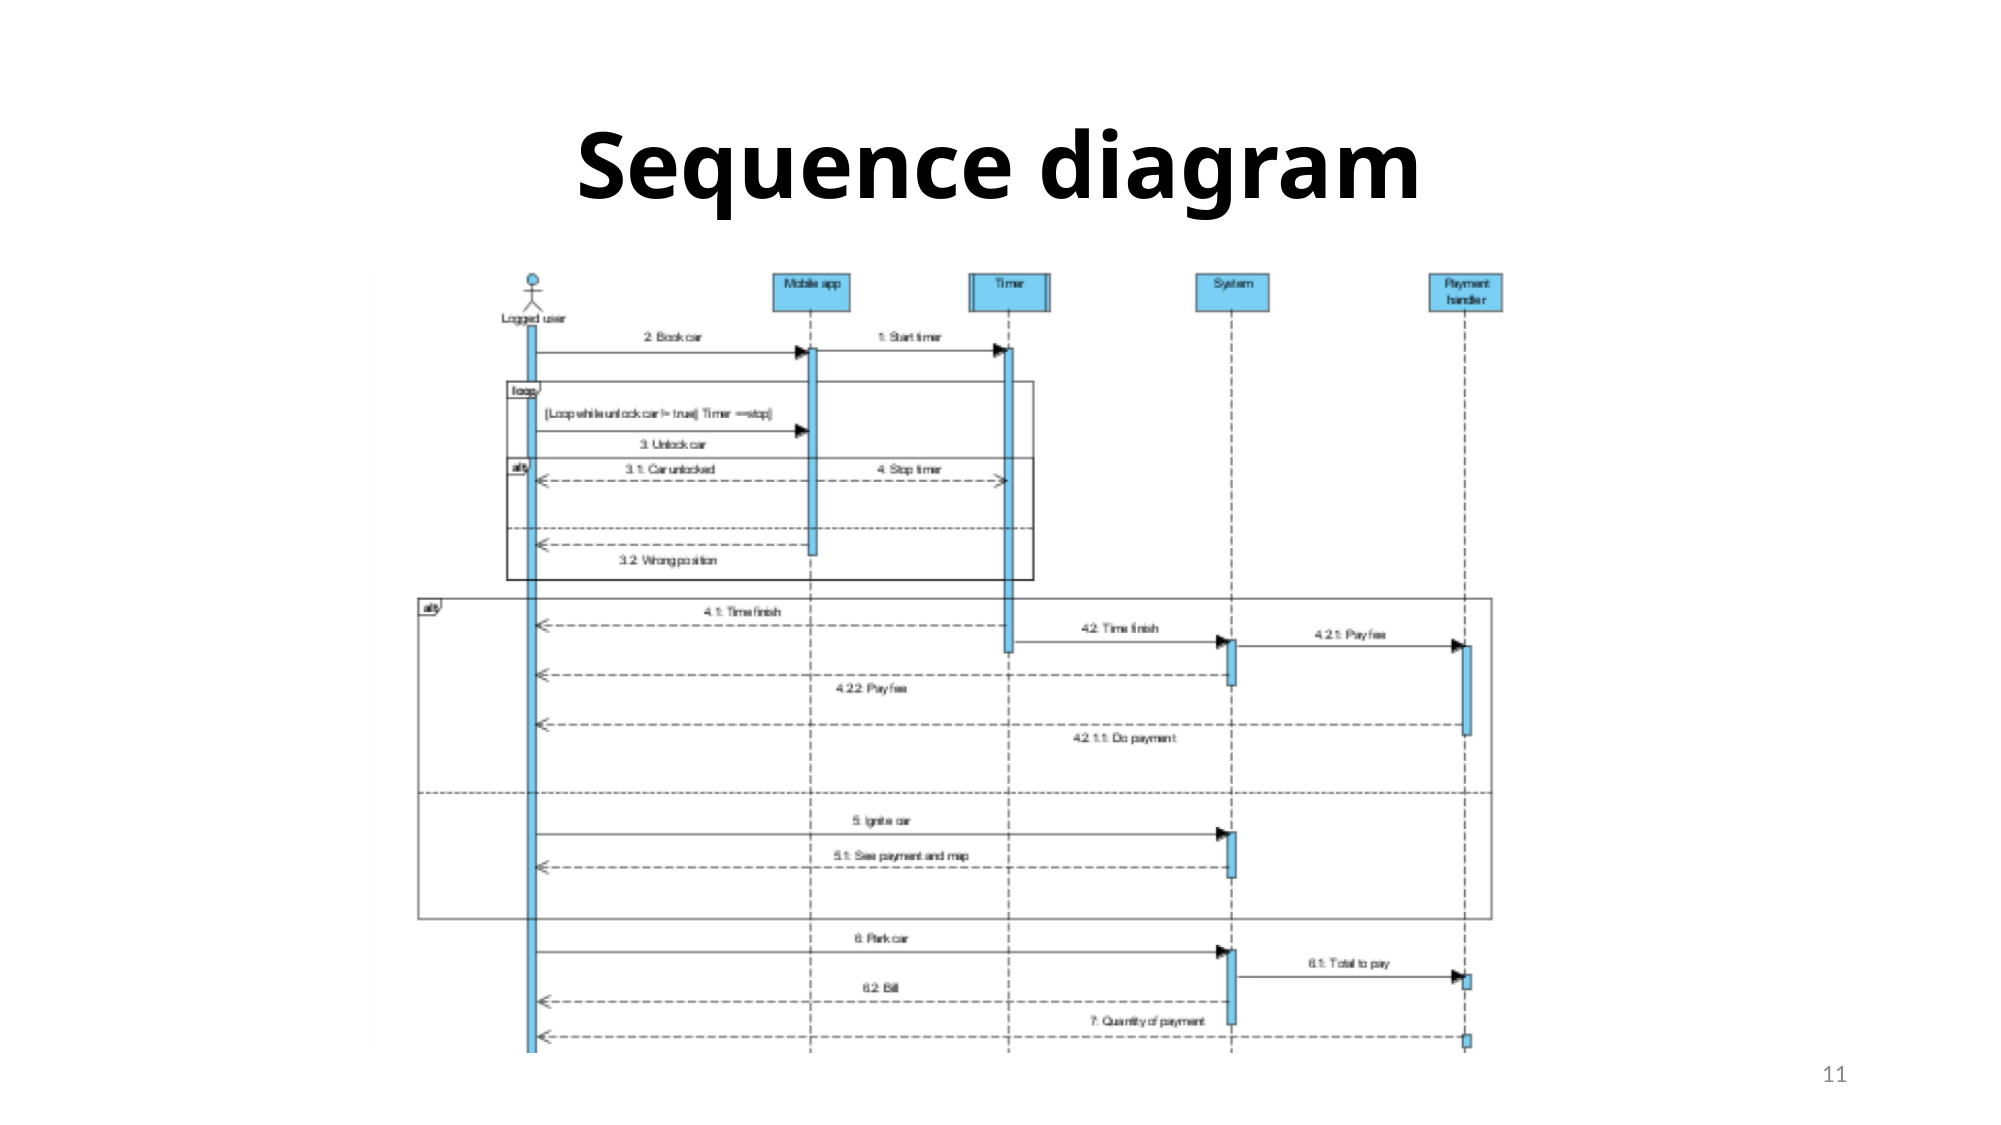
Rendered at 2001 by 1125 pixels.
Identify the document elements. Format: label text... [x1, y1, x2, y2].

slide_number 11 [1412, 1042, 1863, 1103]
title Sequence diagram [137, 59, 1863, 278]
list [371, 267, 1617, 1053]
